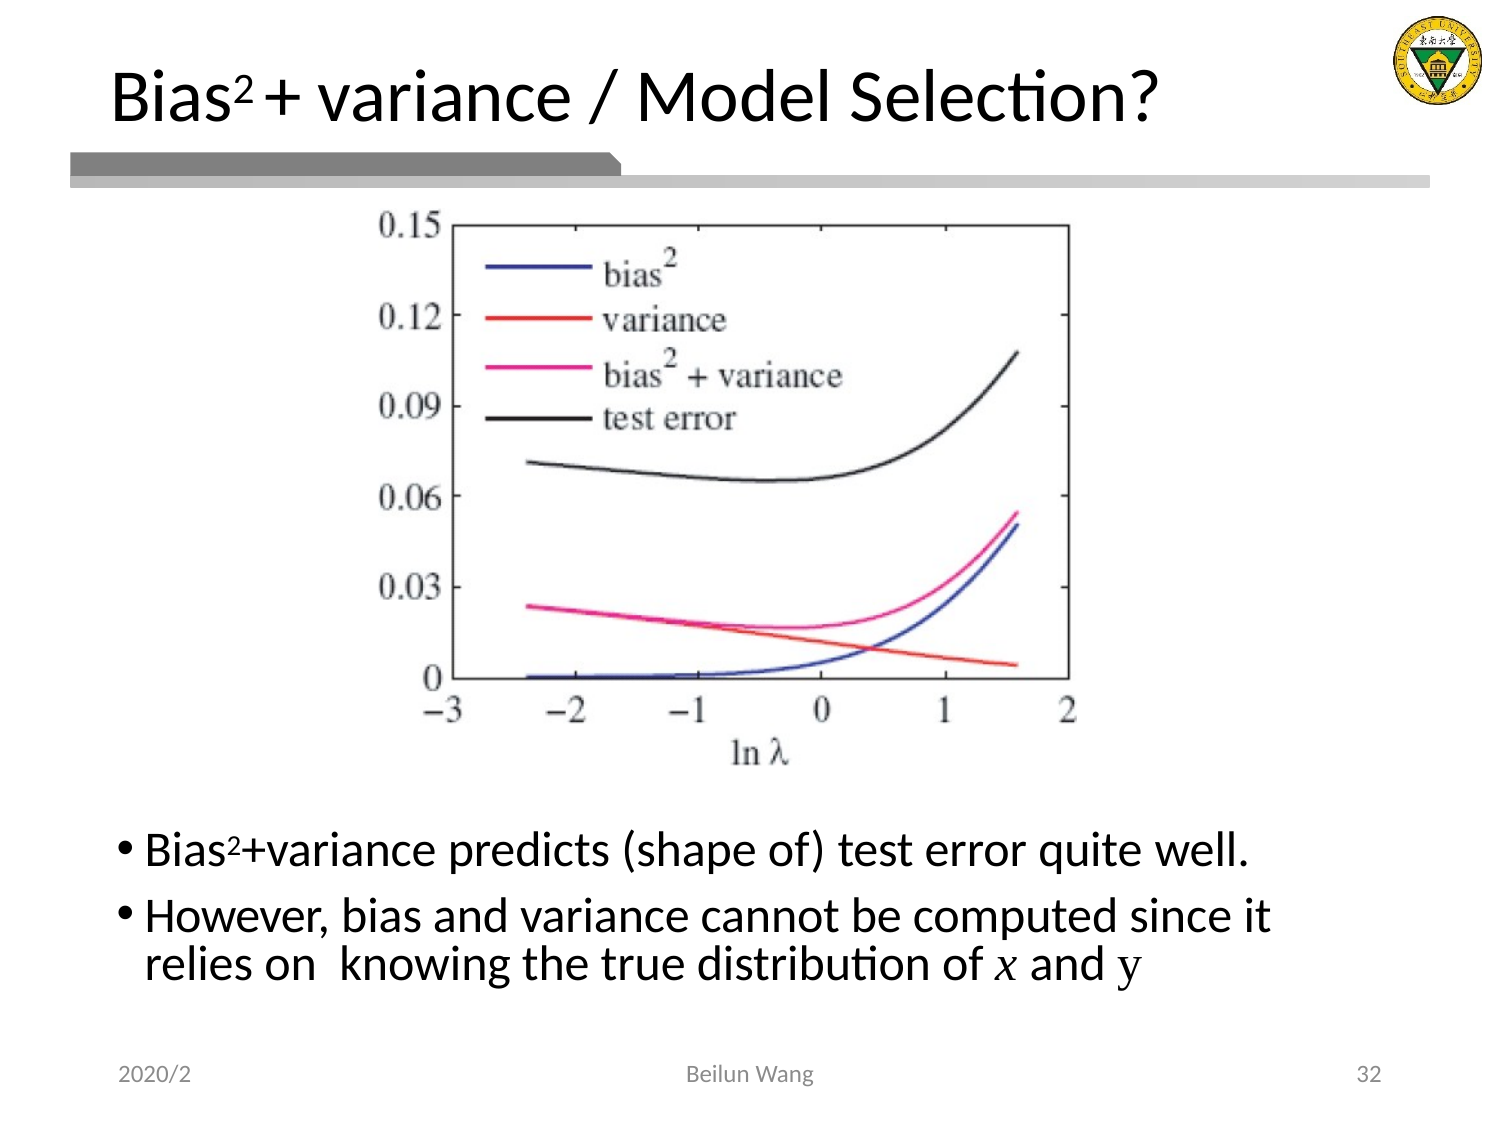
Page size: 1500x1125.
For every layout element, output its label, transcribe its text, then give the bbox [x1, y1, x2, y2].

picture [1393, 16, 1482, 105]
text_box Bias2+variance predicts (shape of) test error quite well. However, bias and variance cannot be computed since it relies on knowing the true distribution of x and y [110, 802, 1310, 991]
slide_number 2020/2 [103, 1042, 441, 1103]
footer Beilun Wang [496, 1042, 1004, 1103]
slide_number 32 [1059, 1042, 1397, 1103]
text_box [378, 208, 1077, 766]
title Bias2 + variance / Model Selection? [95, 48, 1353, 145]
